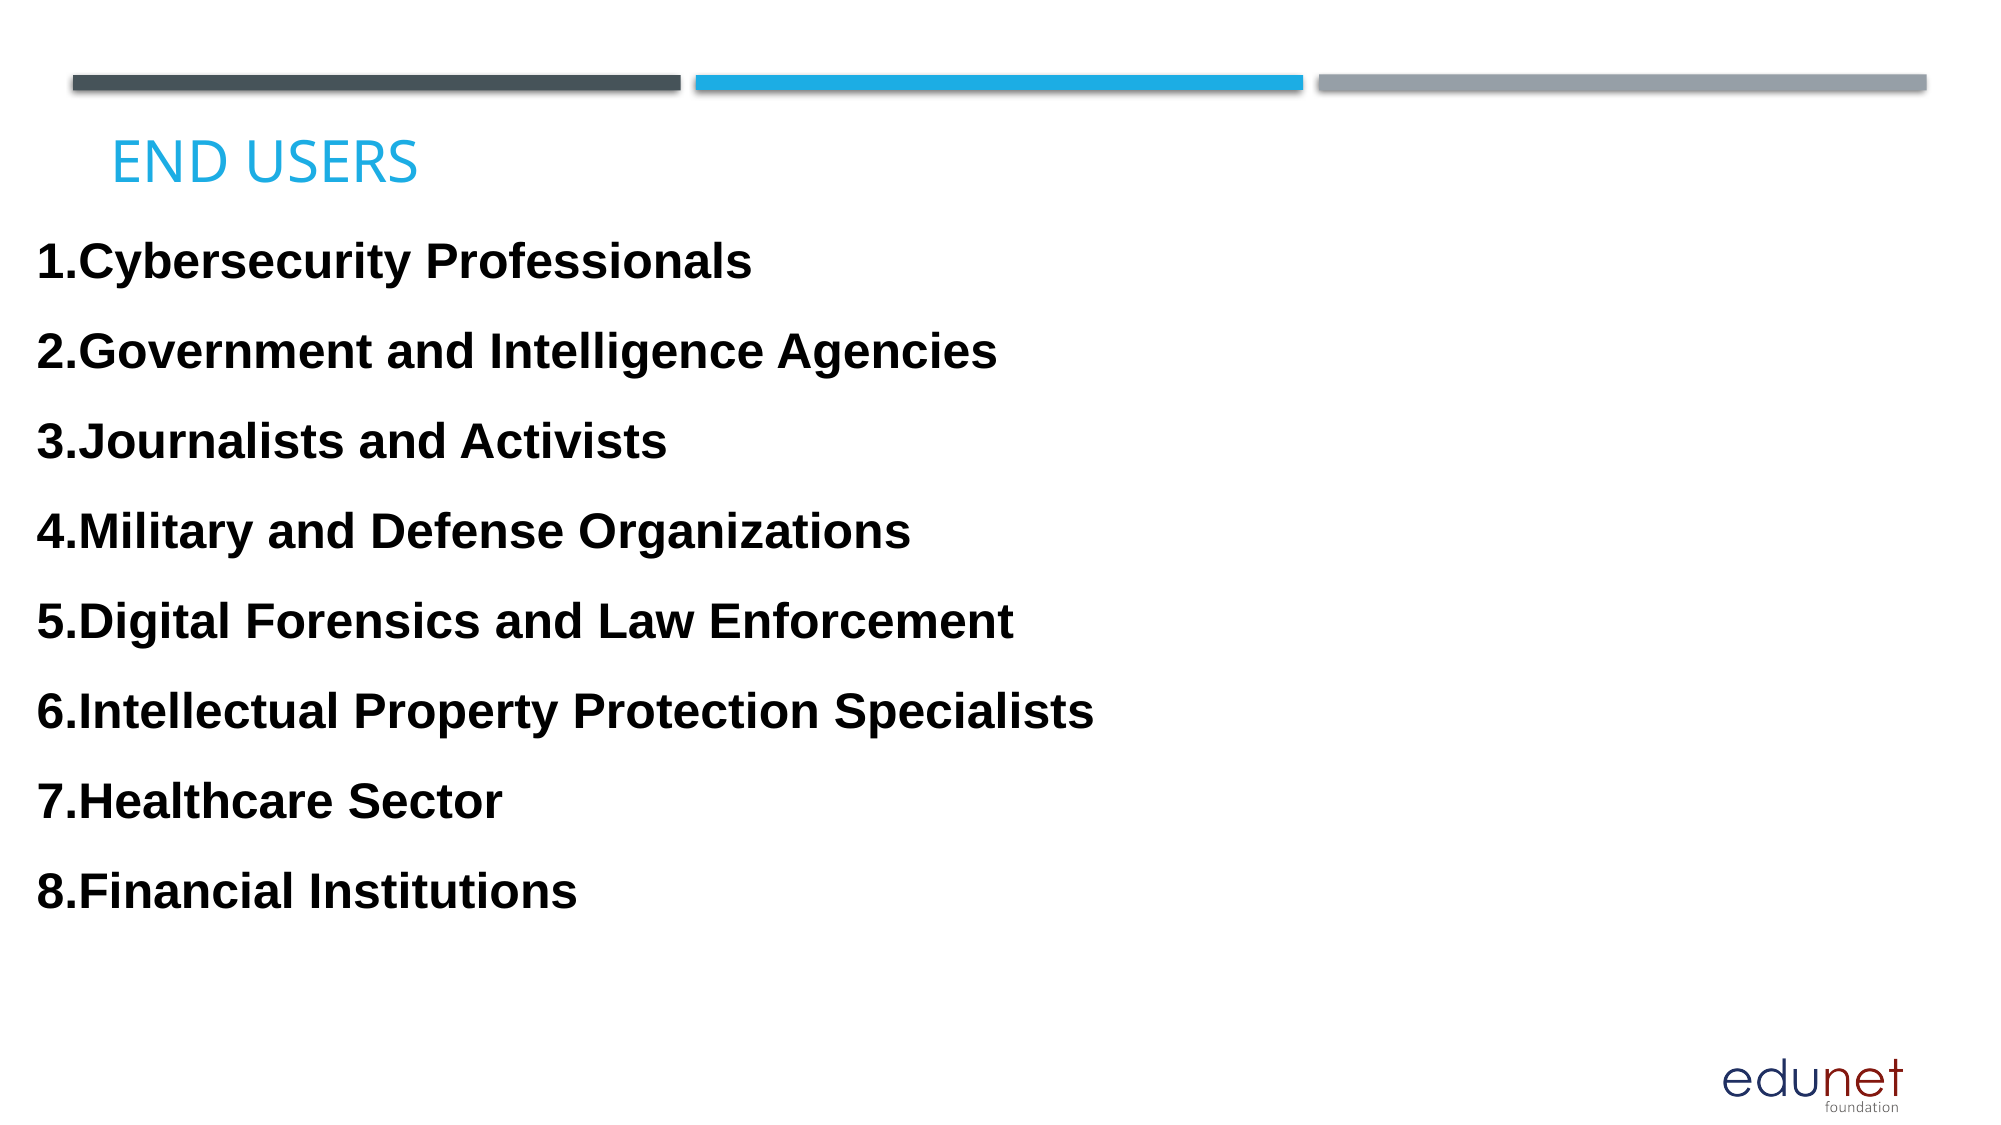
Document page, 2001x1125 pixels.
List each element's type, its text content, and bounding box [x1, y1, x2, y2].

picture [1719, 1056, 1905, 1116]
title End users [95, 115, 1905, 203]
text_box Cybersecurity Professionals Government and Intelligence Agencies Journalists and Activists Military and Defense Organizations Digital Forensics and Law Enforcement Intellectual Property Protection Specialists Healthcare Sector Financial Institutions [21, 130, 1125, 1016]
